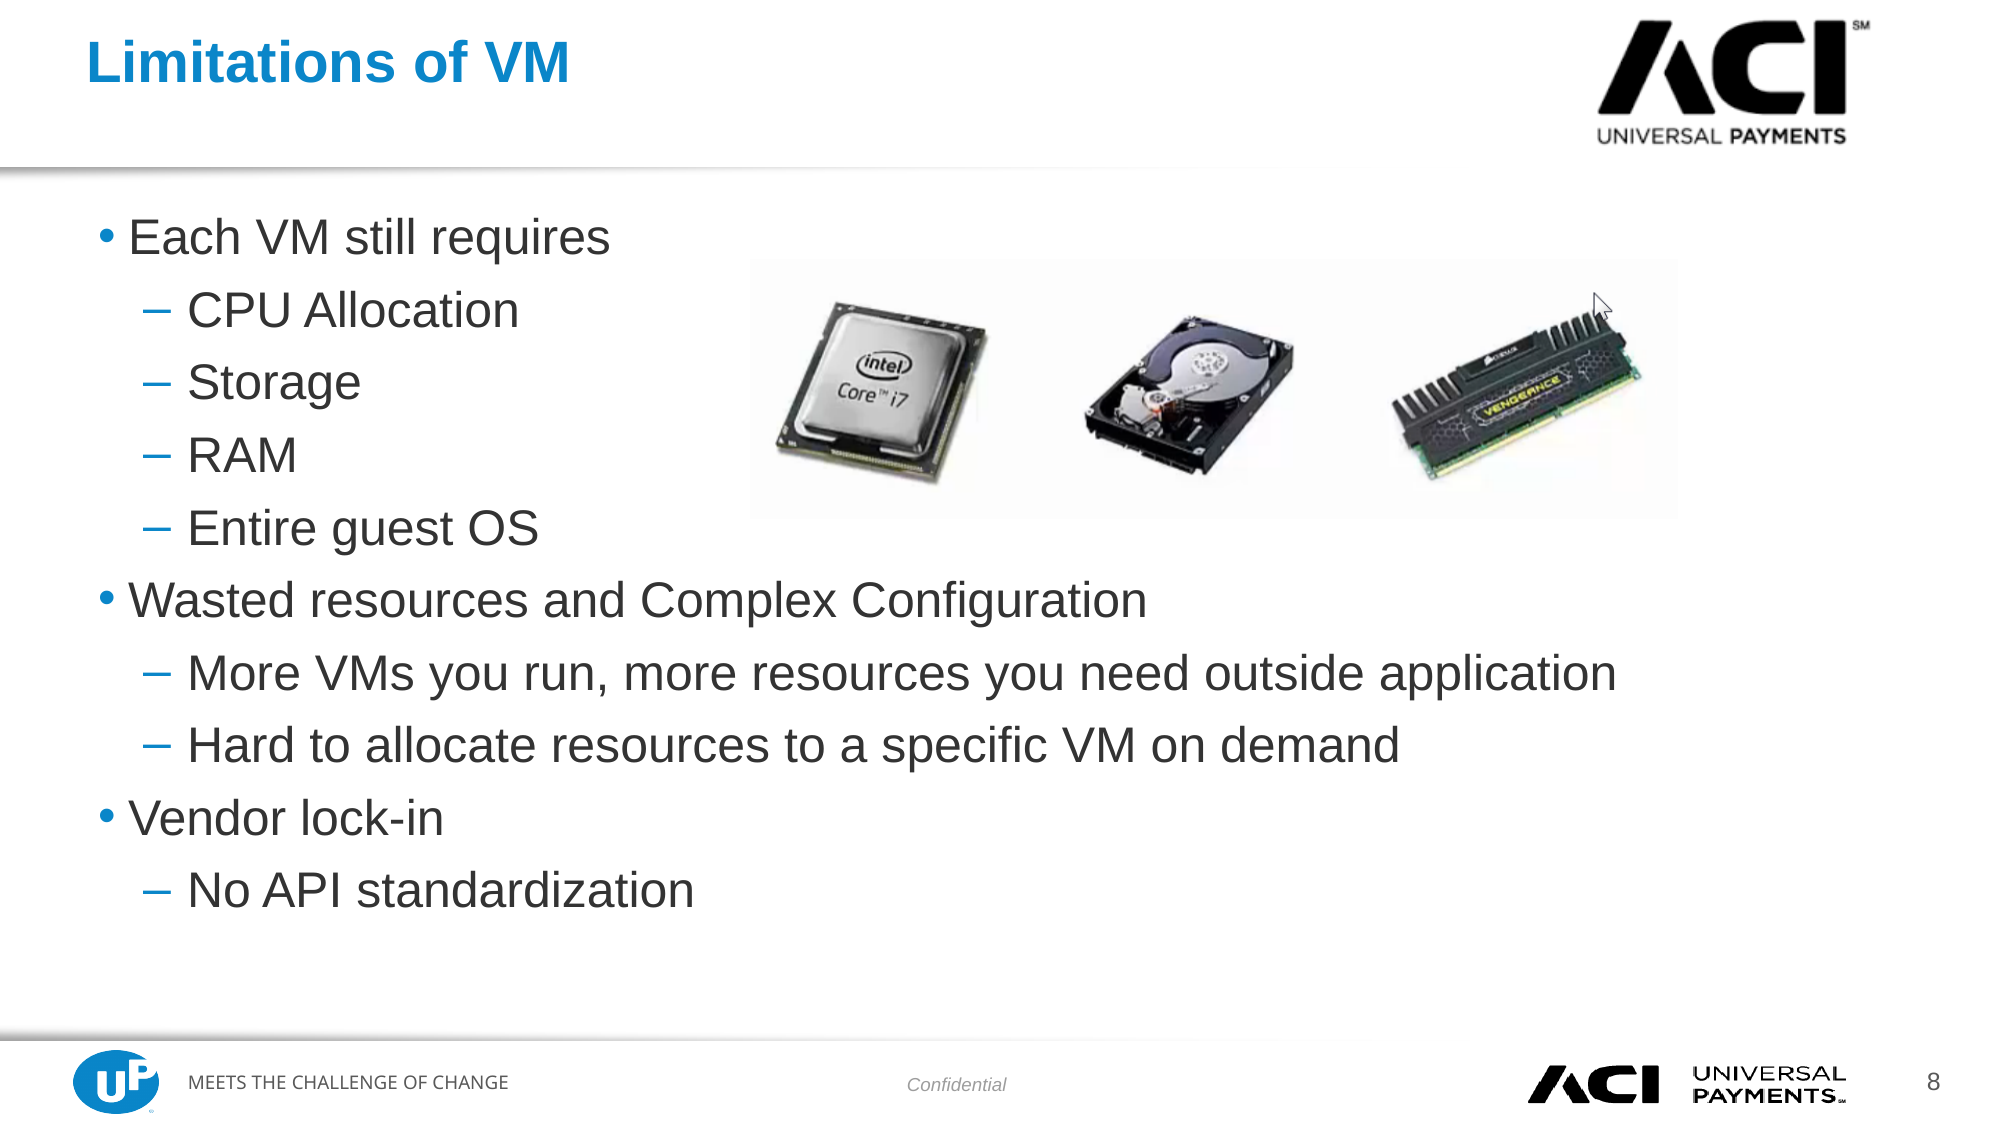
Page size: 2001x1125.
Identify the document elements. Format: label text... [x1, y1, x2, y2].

picture [0, 991, 2001, 1125]
picture [750, 258, 1678, 519]
picture [1595, 13, 1872, 152]
list Each VM still requires CPU Allocation Storage RAM Entire guest OS Wasted resources and Complex Configuration More VMs you run, more resources you need outside application Hard to allocate resources to a specific VM on demand Vendor lock-in No API standardization [83, 197, 1842, 1058]
picture [0, 167, 2000, 216]
picture [98, 1072, 124, 1102]
title Limitations of VM [71, 13, 1594, 105]
